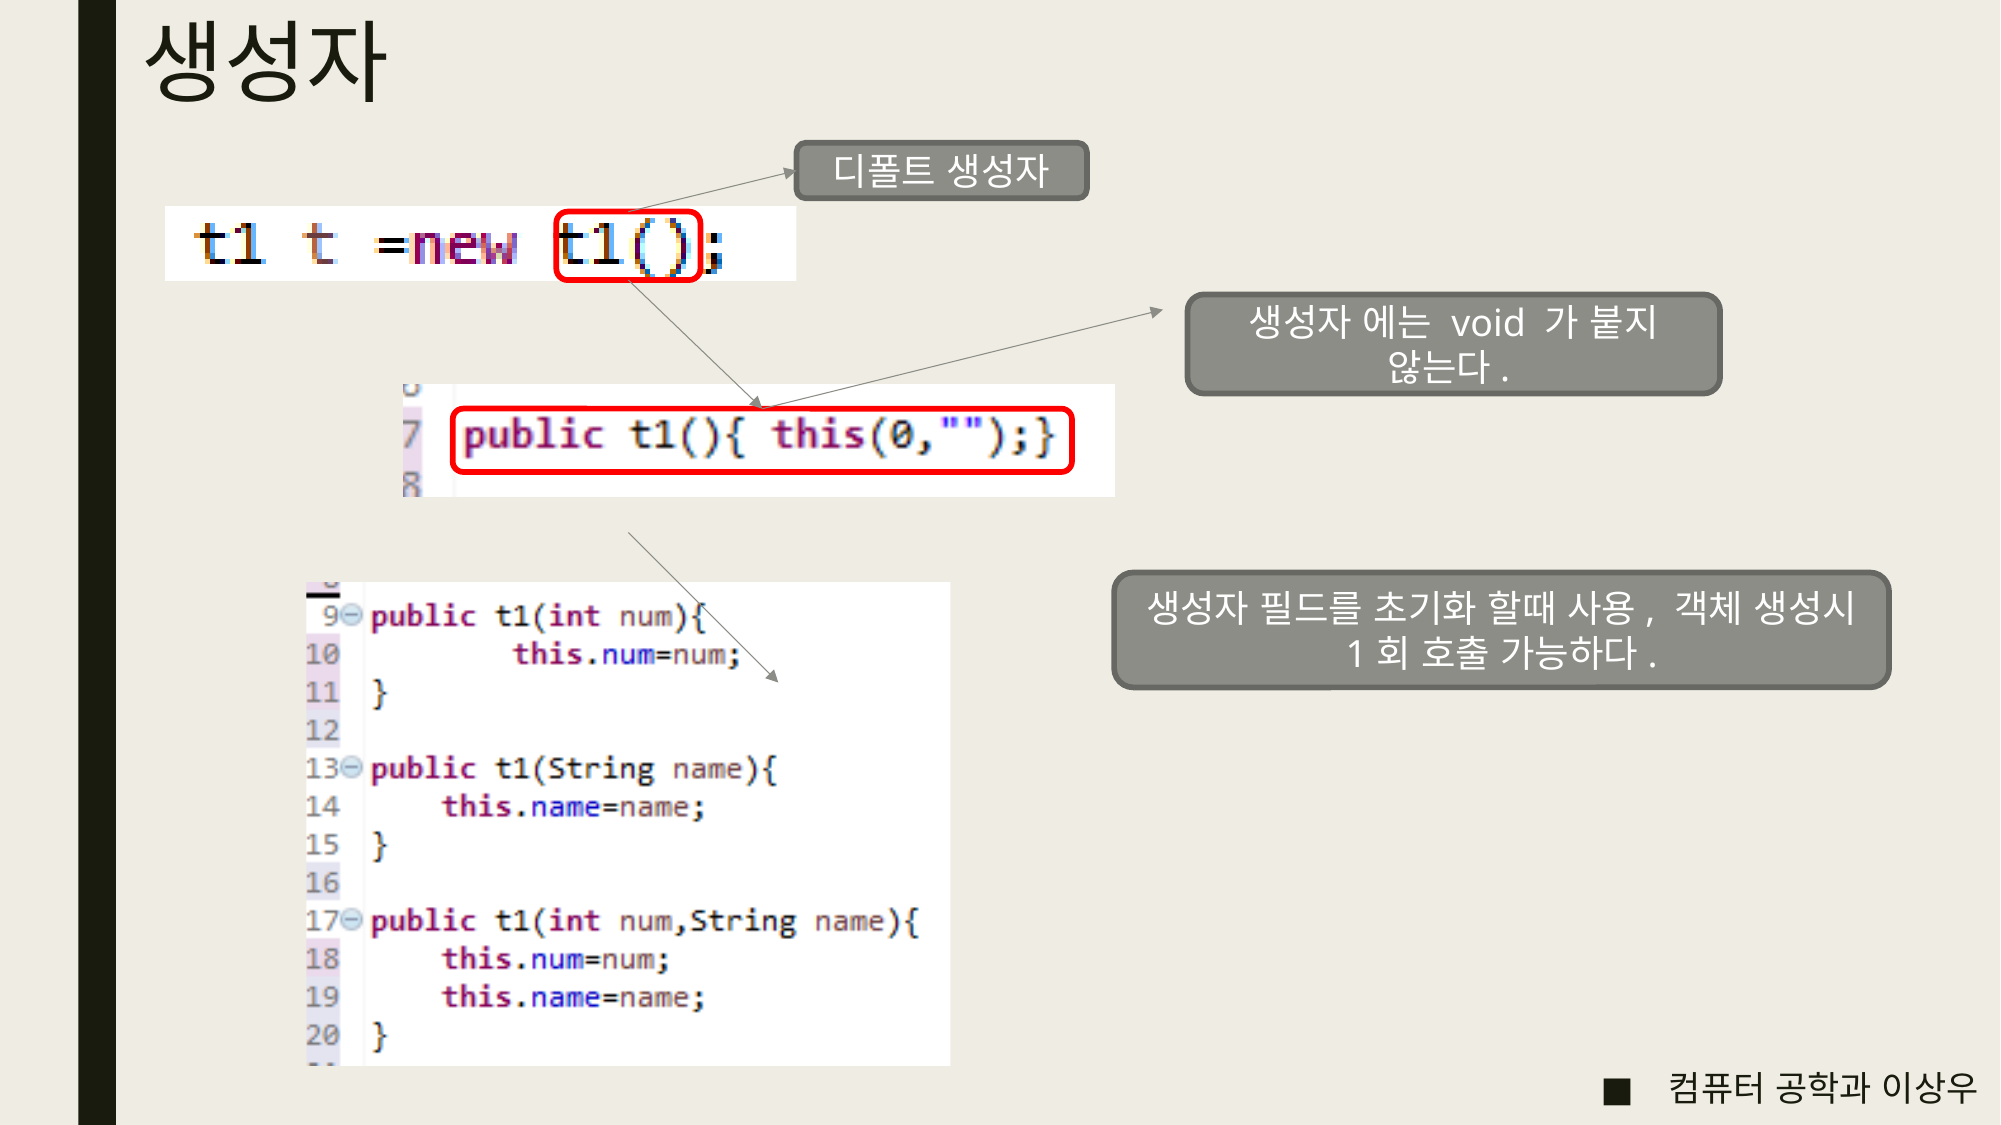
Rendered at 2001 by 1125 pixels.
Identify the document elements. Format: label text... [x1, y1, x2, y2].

text_box 생성자 필드를 초기화 할때 사용, 객체 생성시 1회 호출 가능하다. [1111, 569, 1892, 691]
text_box 컴퓨터 공학과 이상우 [1585, 1062, 2000, 1125]
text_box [628, 170, 797, 212]
text_box 디폴트 생성자 [793, 139, 1090, 202]
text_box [628, 280, 763, 409]
title 생성자 [126, 10, 902, 123]
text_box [762, 309, 1164, 409]
picture [165, 206, 797, 281]
picture [403, 384, 1115, 497]
picture [306, 581, 951, 1066]
text_box 생성자 에는 void 가 붙지 않는다. [1184, 291, 1723, 397]
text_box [628, 532, 779, 683]
